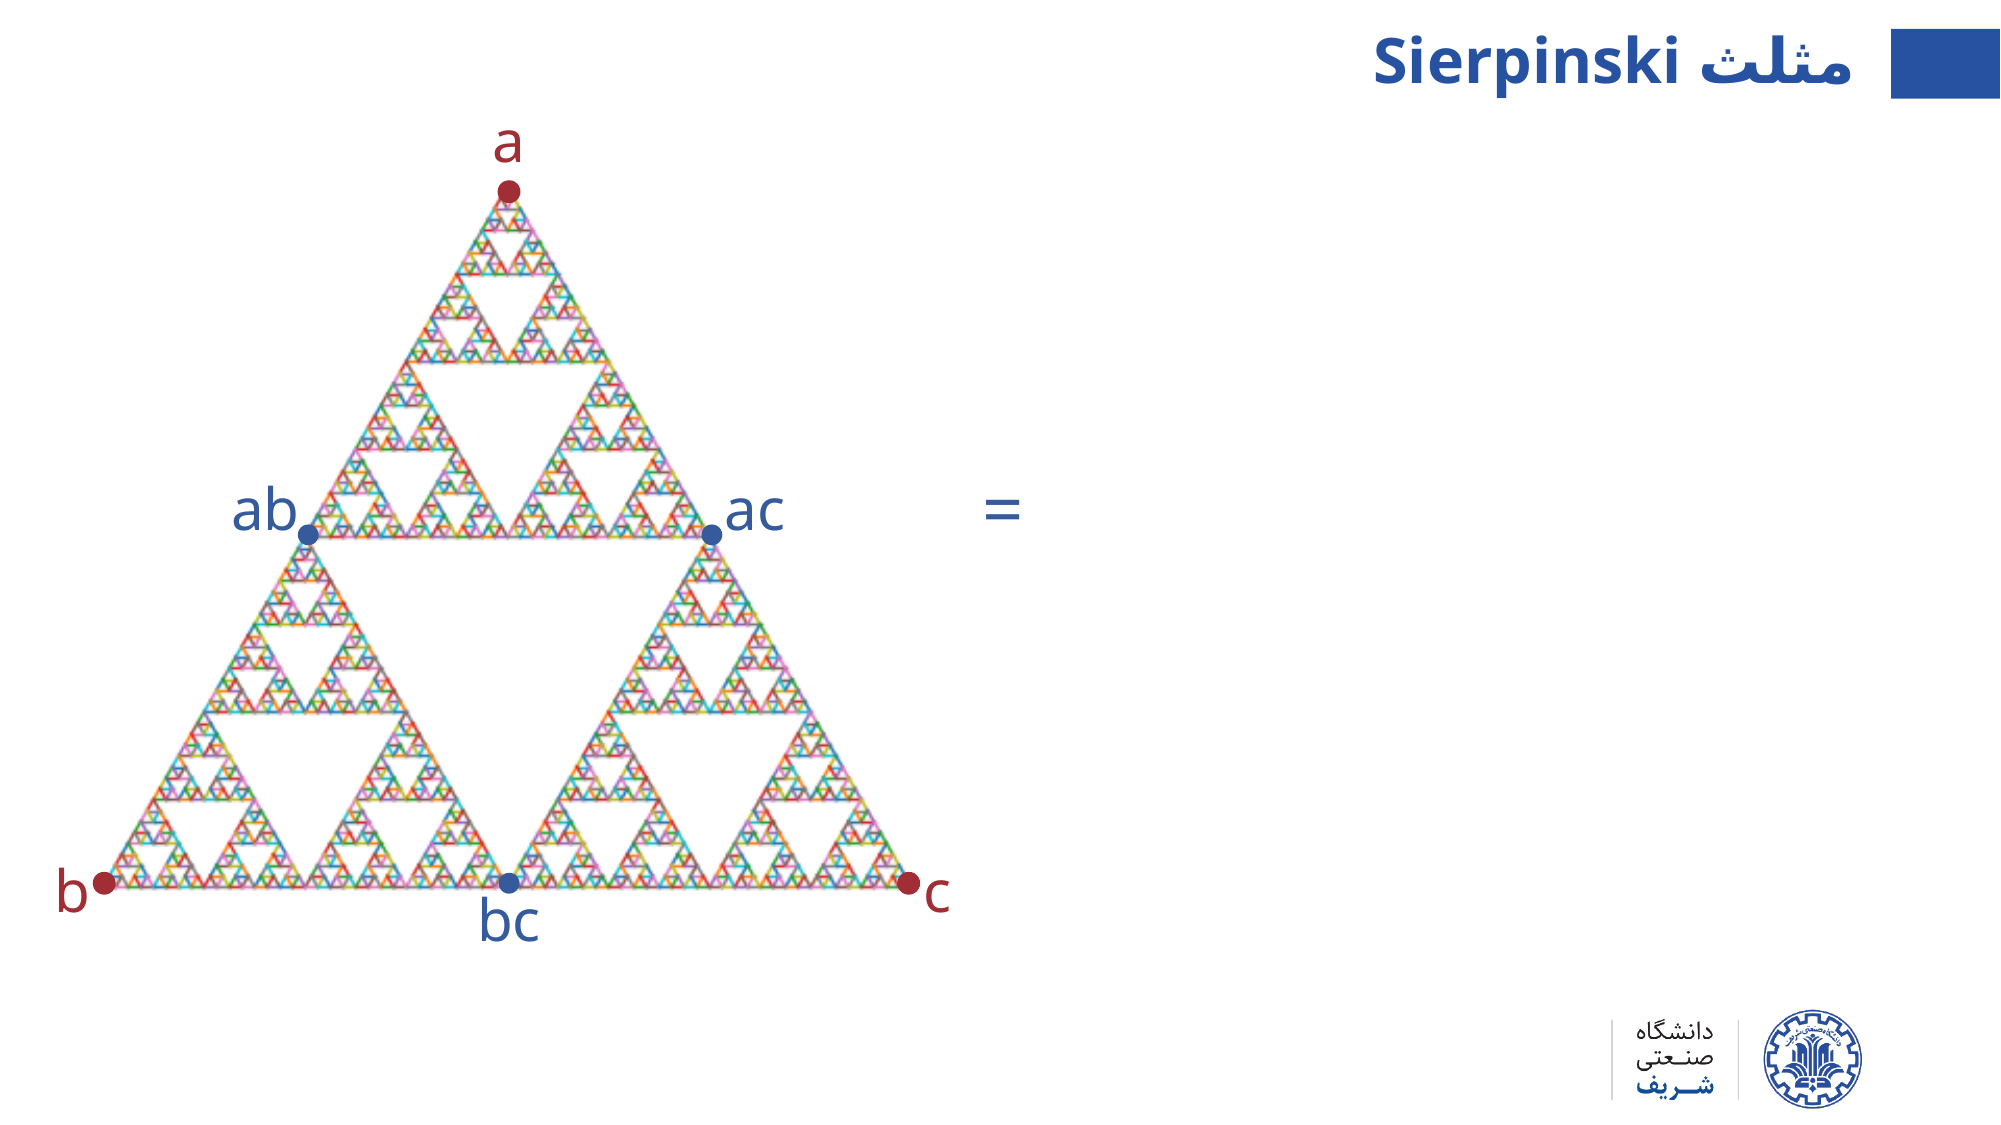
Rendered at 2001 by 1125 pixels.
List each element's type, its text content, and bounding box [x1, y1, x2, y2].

picture [1609, 1009, 1863, 1109]
text_box b [17, 908, 127, 957]
text_box bc [454, 908, 564, 986]
text_box c [882, 908, 992, 957]
picture [11, 161, 1007, 908]
text_box a [454, 80, 564, 161]
list مثلث Sierpinski [136, 6, 1863, 121]
text_box = [1007, 448, 1094, 576]
